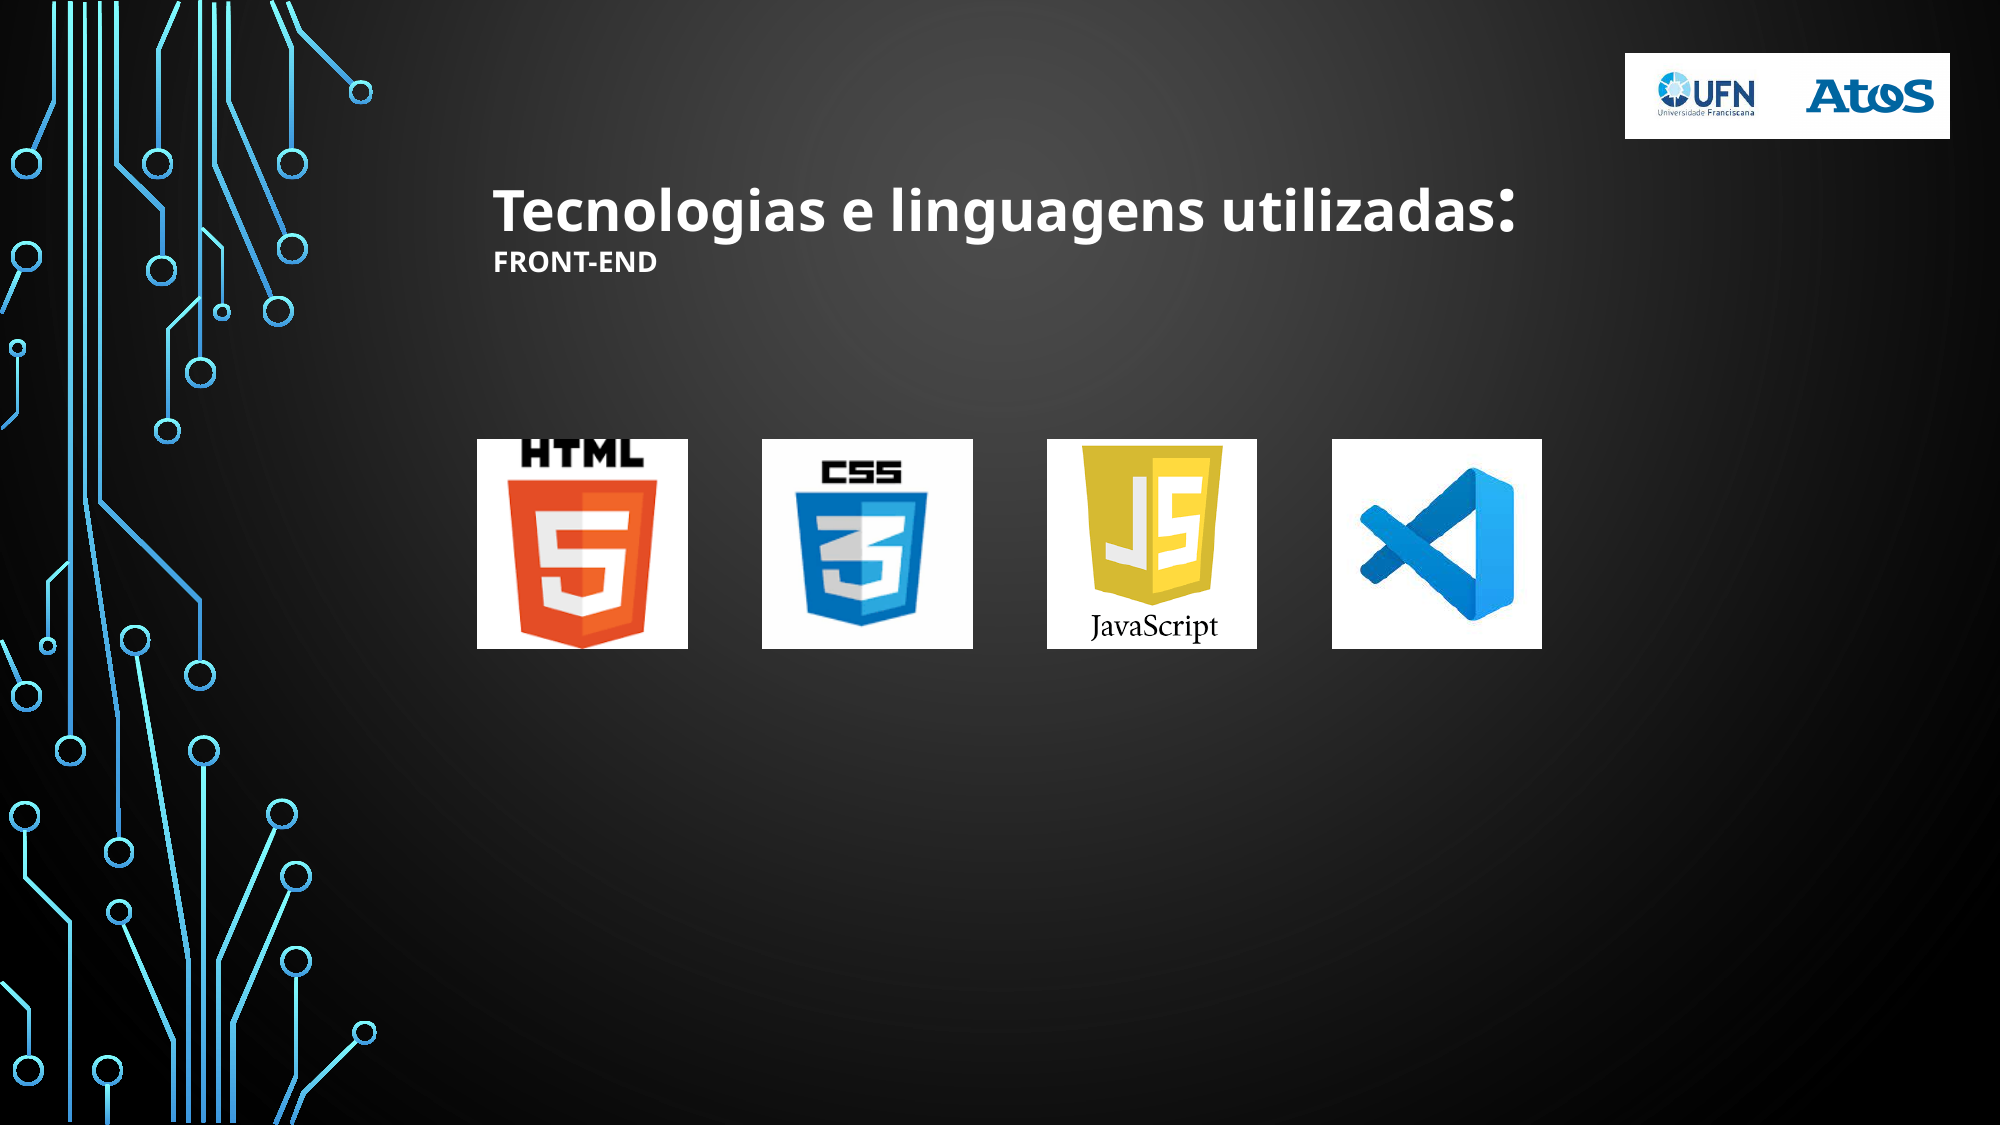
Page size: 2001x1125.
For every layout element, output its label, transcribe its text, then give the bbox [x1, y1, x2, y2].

picture [284, 949, 308, 973]
picture [16, 1059, 40, 1082]
title Tecnologias e linguagens utilizadas: FRONT-END [477, 96, 1537, 286]
picture [356, 1024, 373, 1041]
picture [0, 0, 2000, 1125]
picture [280, 152, 304, 176]
picture [15, 245, 38, 268]
picture [15, 684, 38, 708]
picture [96, 1059, 120, 1082]
